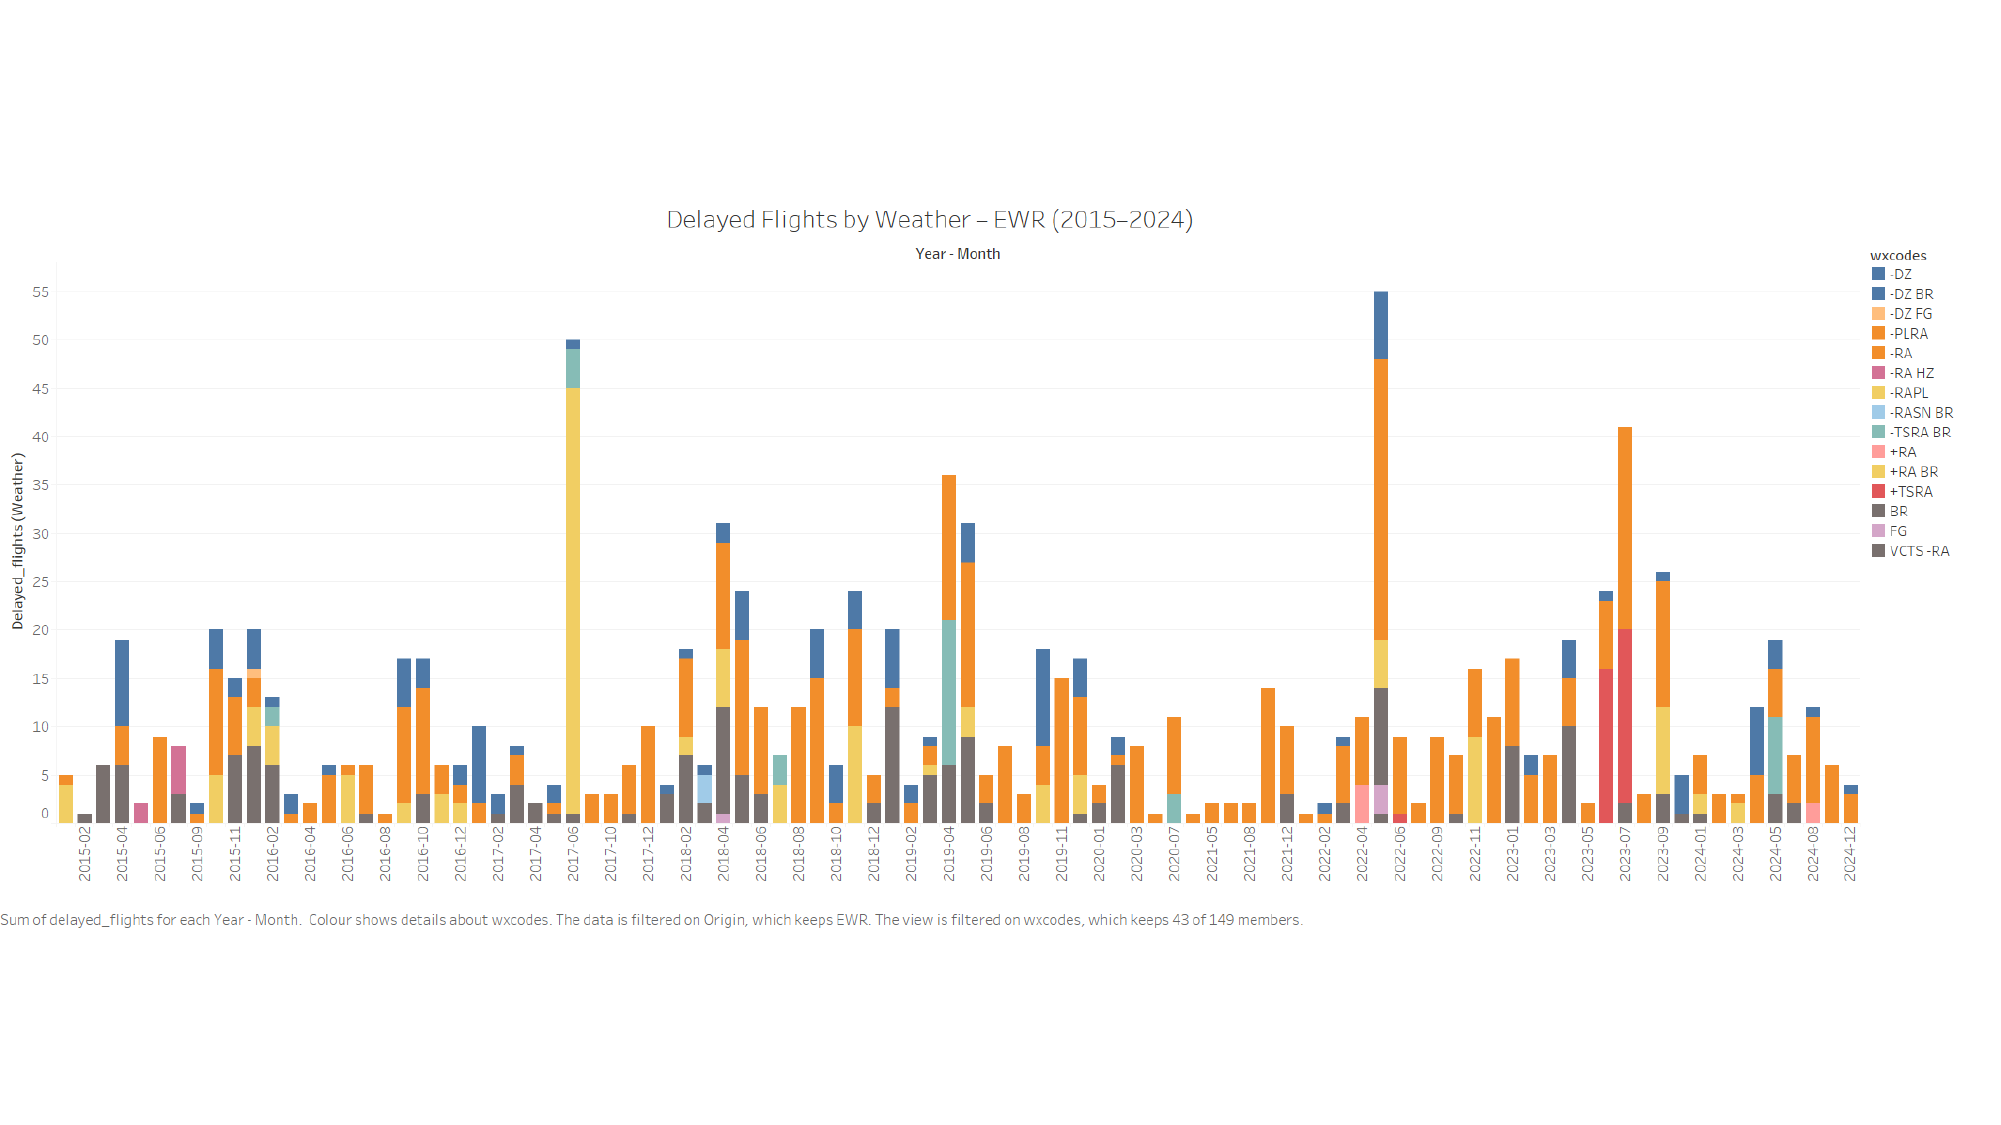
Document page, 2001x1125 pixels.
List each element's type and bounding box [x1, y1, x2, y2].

picture [0, 196, 2000, 929]
